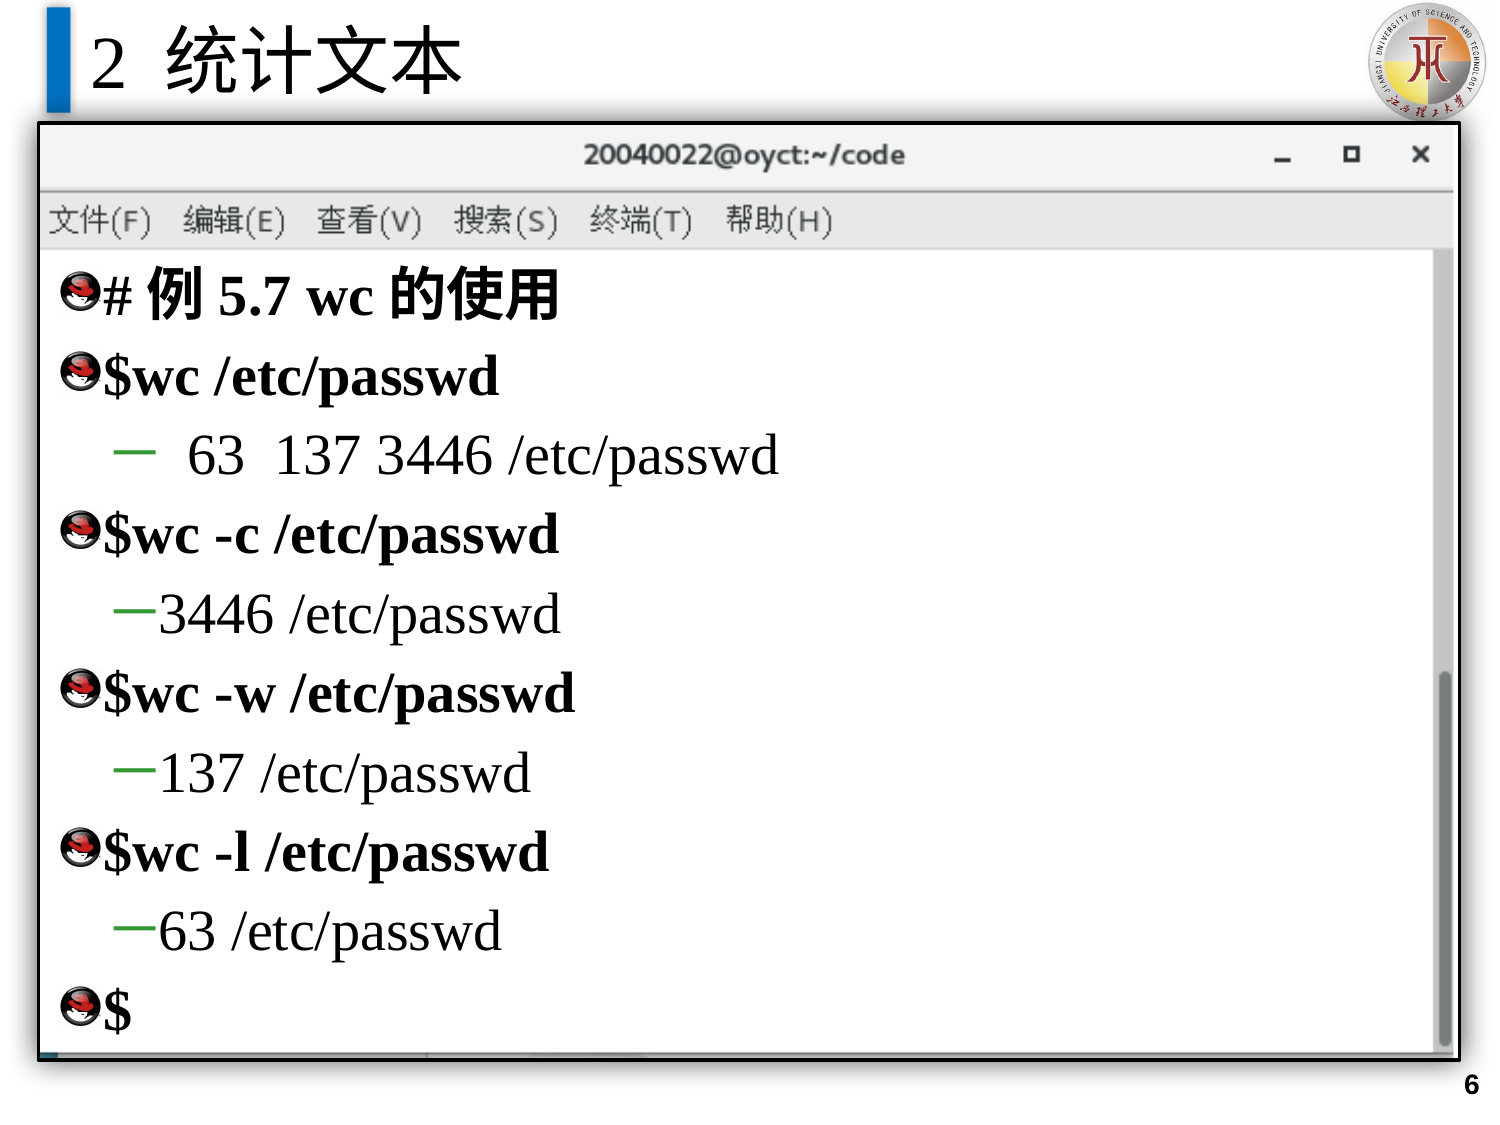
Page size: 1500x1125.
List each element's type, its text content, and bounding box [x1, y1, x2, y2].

picture [58, 271, 103, 313]
picture [1425, 0, 1490, 126]
list #例5.7 wc的使用 $wc /etc/passwd 63 137 3446 /etc/passwd $wc -c /etc/passwd 3446 /etc/passwd $wc -w /etc/passwd 137 /etc/passwd $wc -l /etc/passwd 63 /etc/passwd $ [43, 249, 1421, 1059]
picture [58, 986, 103, 1028]
picture [58, 668, 103, 710]
picture [40, 125, 1458, 1058]
title 2 统计文本 [75, 0, 1425, 122]
slide_number 6 [1355, 1042, 1495, 1125]
picture [58, 510, 103, 551]
picture [58, 351, 103, 393]
picture [58, 827, 103, 869]
